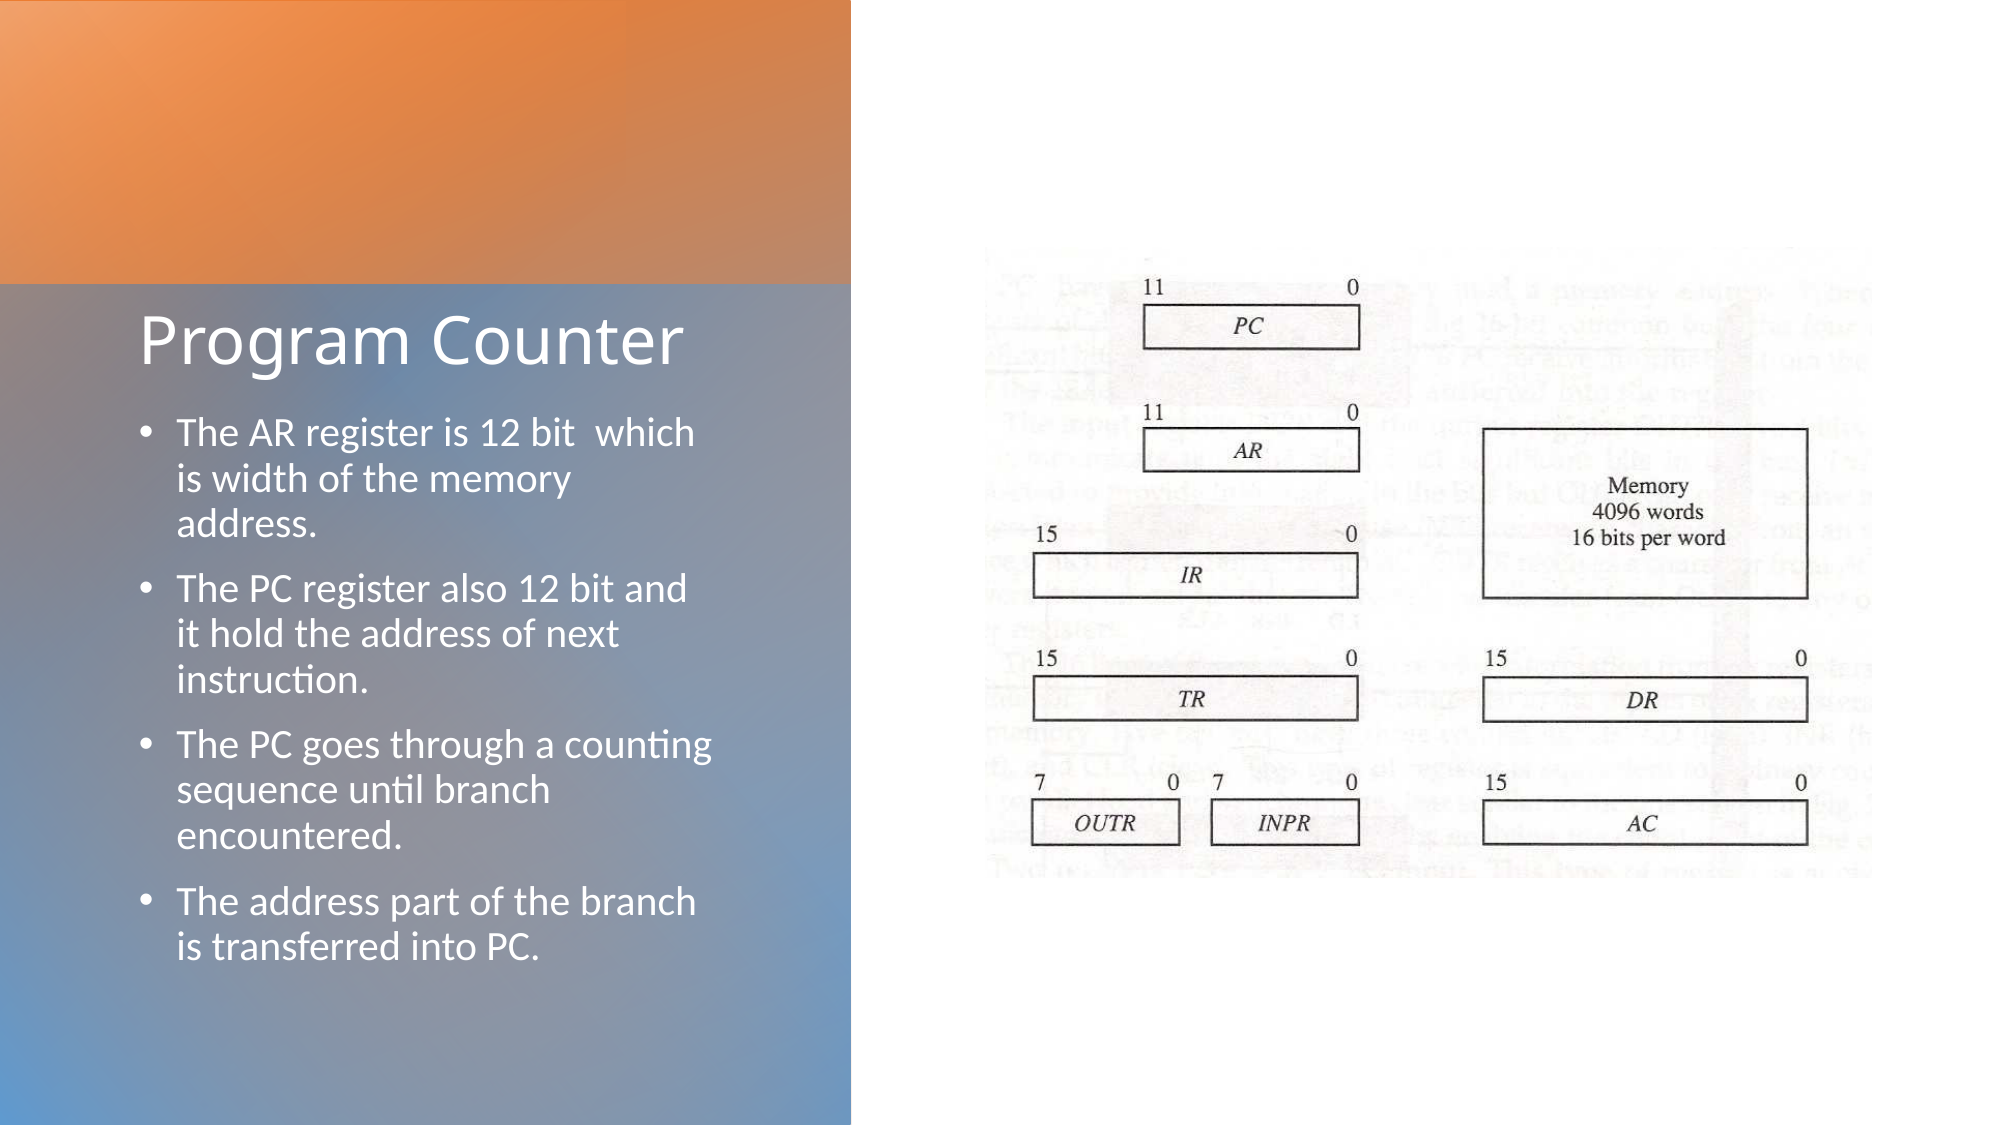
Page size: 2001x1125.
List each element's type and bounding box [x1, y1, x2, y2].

text_box [0, 0, 853, 1125]
picture [985, 247, 1873, 878]
